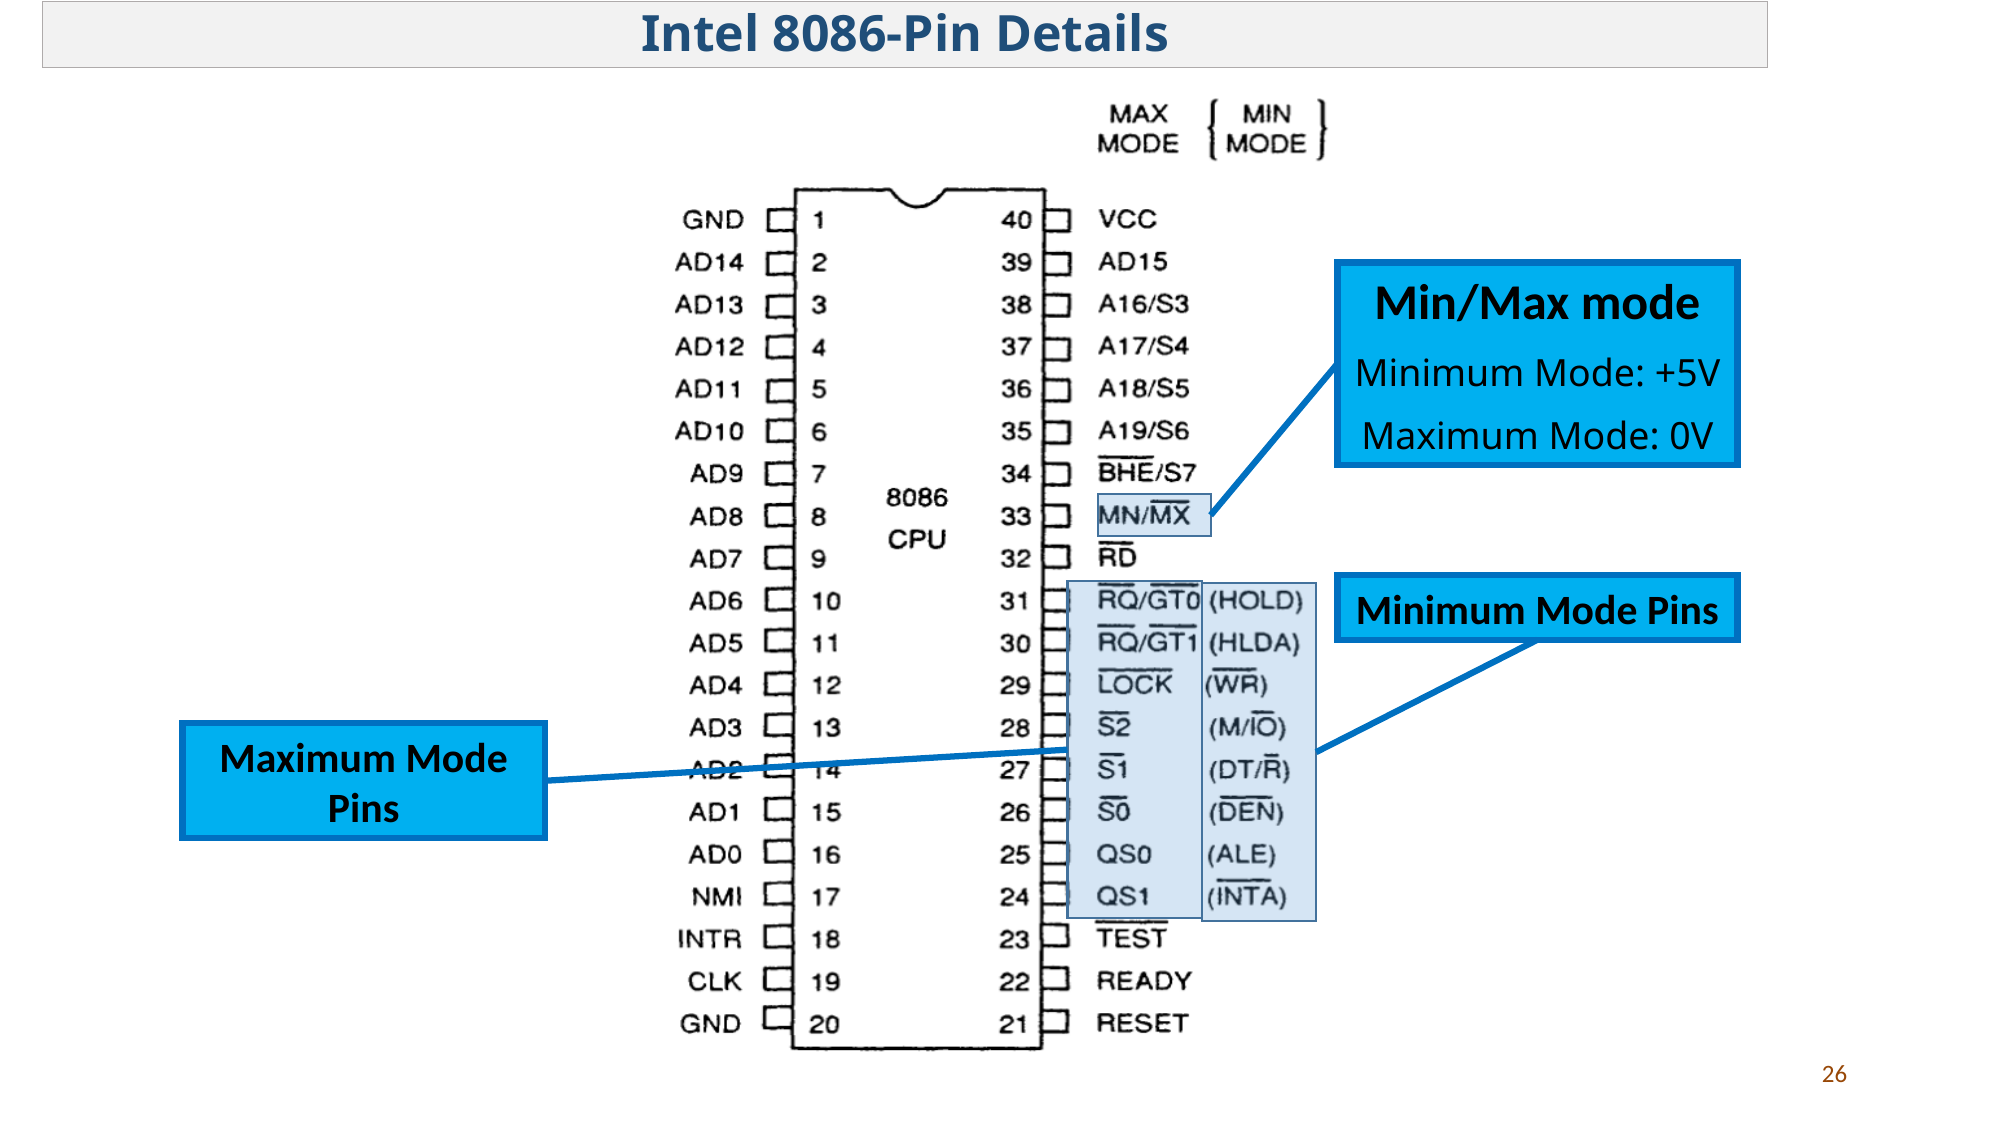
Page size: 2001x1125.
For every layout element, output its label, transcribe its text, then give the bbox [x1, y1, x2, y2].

picture [582, 82, 1338, 1056]
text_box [1316, 640, 1538, 753]
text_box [1210, 368, 1338, 516]
text_box Minimum Mode Pins [1338, 575, 1738, 640]
slide_number 26 [1412, 1042, 1863, 1103]
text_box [544, 749, 1068, 782]
text_box Intel 8086-Pin Details [42, 1, 1768, 68]
text_box Min/Max mode Minimum Mode: +5V Maximum Mode: 0V [1338, 262, 1738, 465]
text_box Maximum Mode Pins [182, 723, 545, 839]
